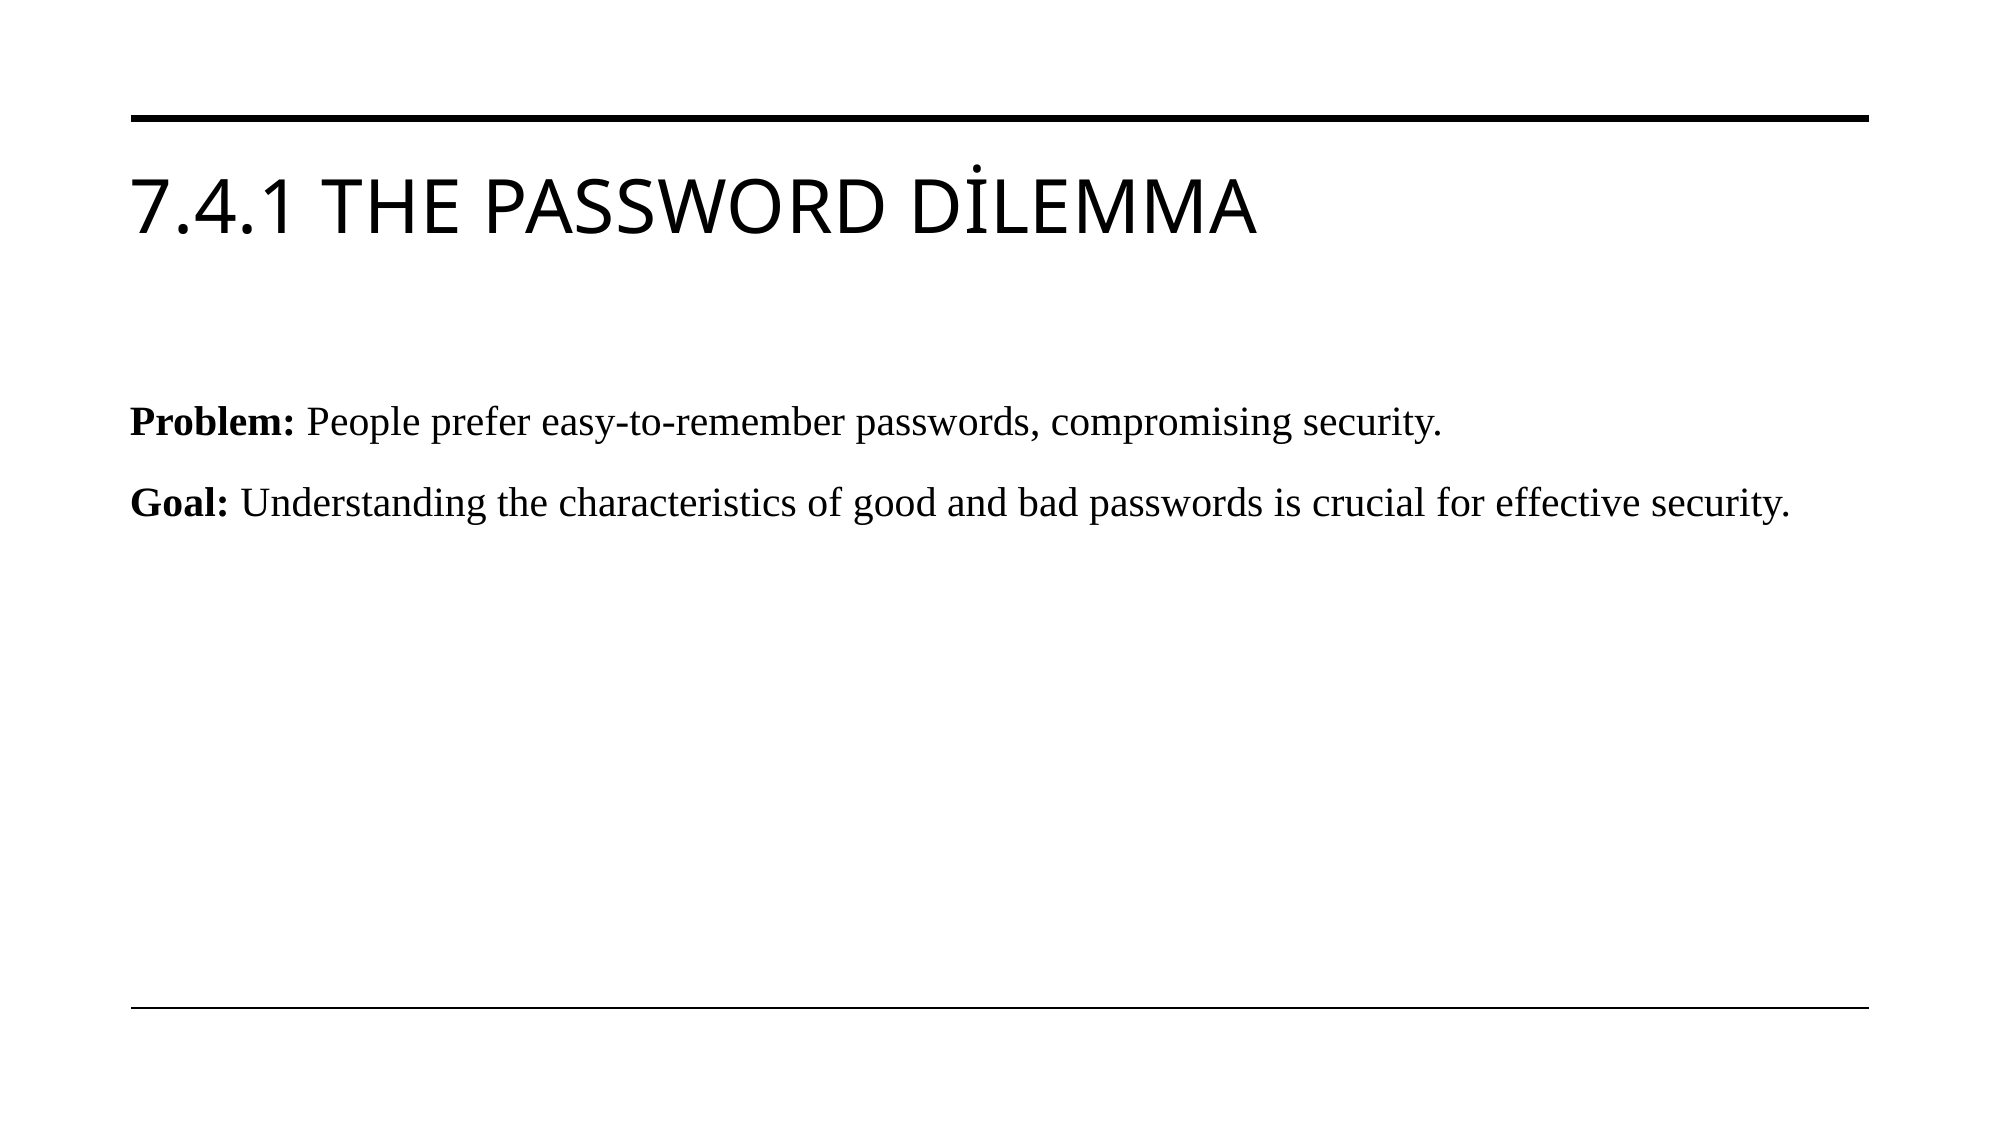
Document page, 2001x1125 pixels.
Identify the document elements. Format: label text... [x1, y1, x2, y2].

title 7.4.1 The Password Dilemma [114, 151, 1869, 376]
list Problem: People prefer easy-to-remember passwords, compromising security. Goal: Understanding the characteristics of good and bad passwords is crucial for effective security. [114, 376, 1869, 973]
